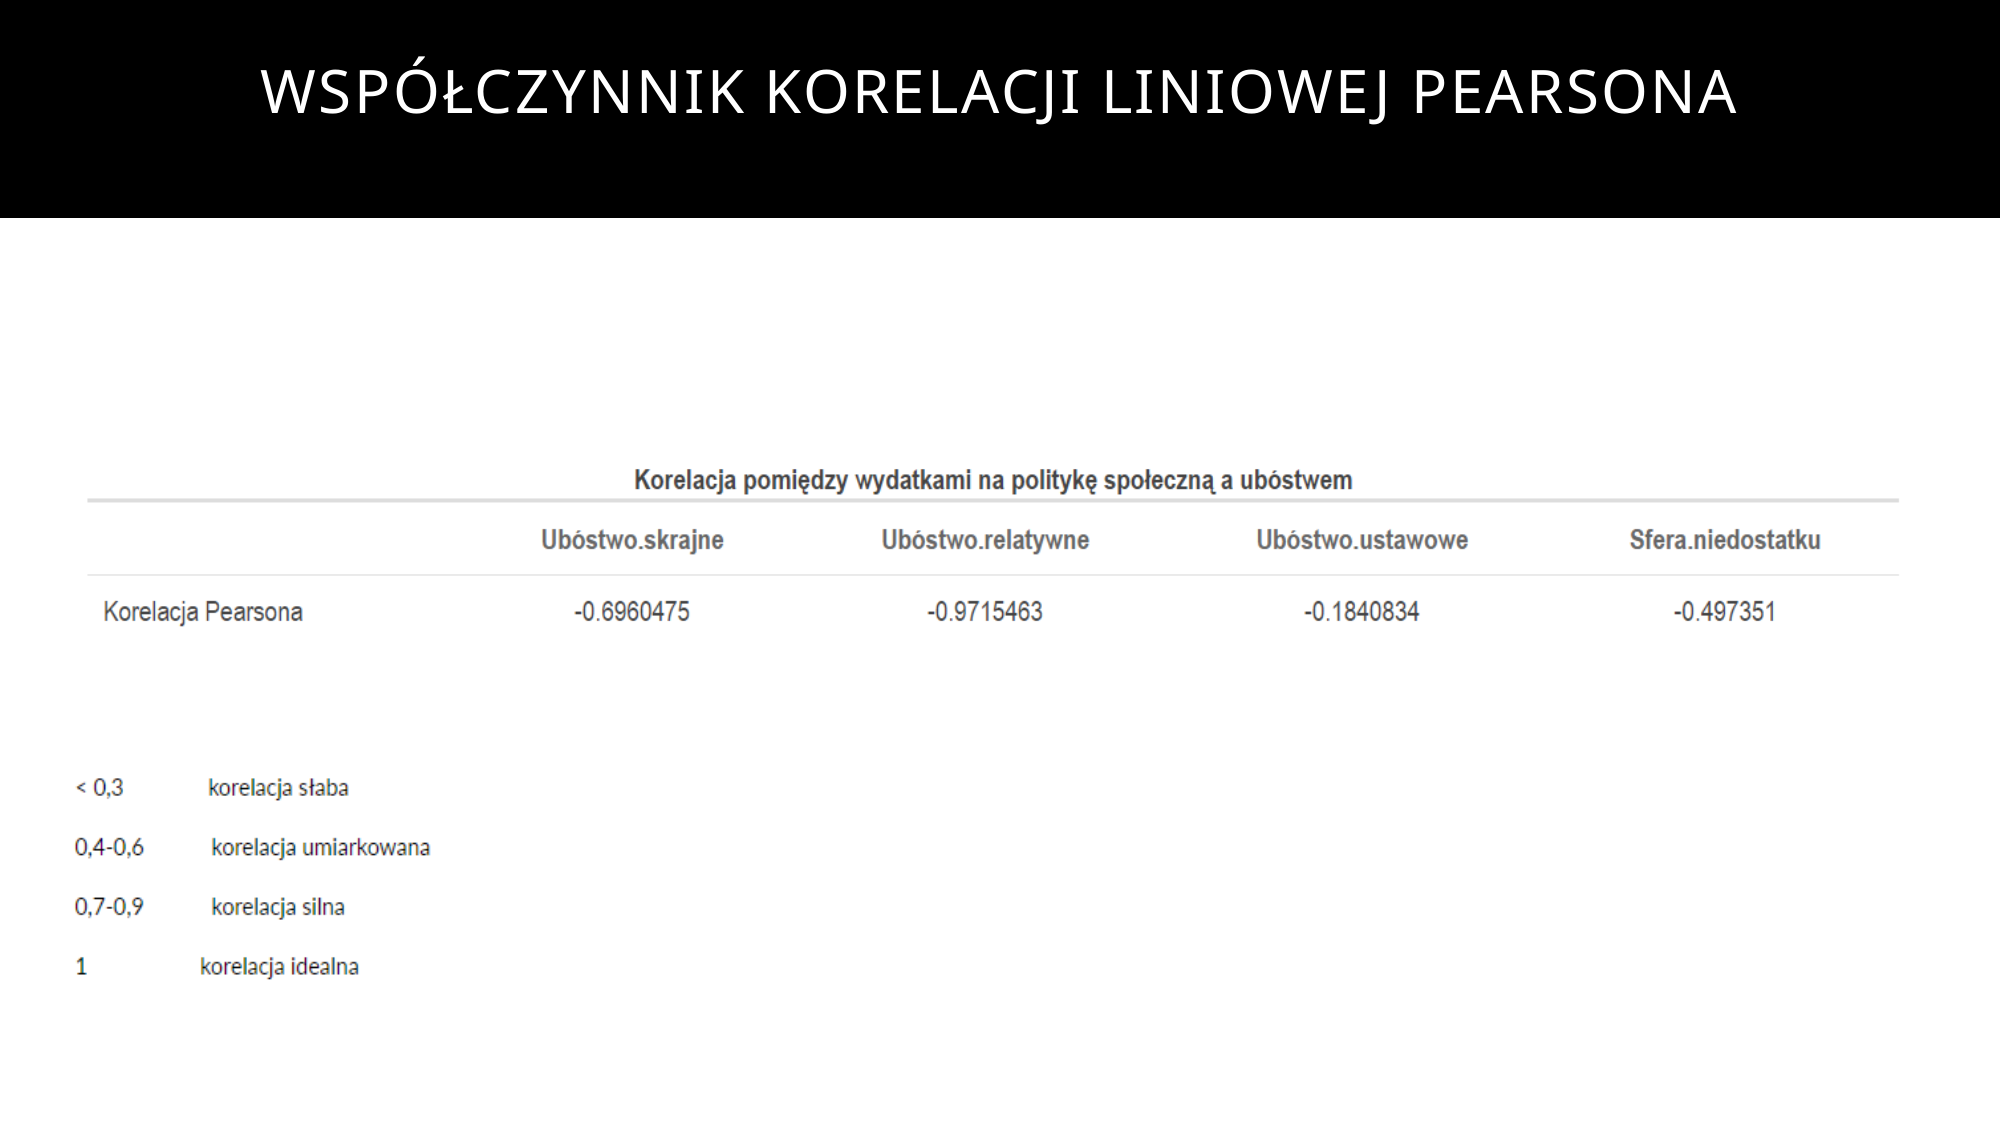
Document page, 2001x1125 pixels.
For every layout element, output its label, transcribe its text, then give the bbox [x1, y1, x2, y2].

text_box [0, 0, 2000, 218]
text_box Współczynnik korelacji liniowej Pearsona [157, 54, 1843, 164]
picture [54, 763, 443, 1014]
picture [73, 452, 1927, 673]
